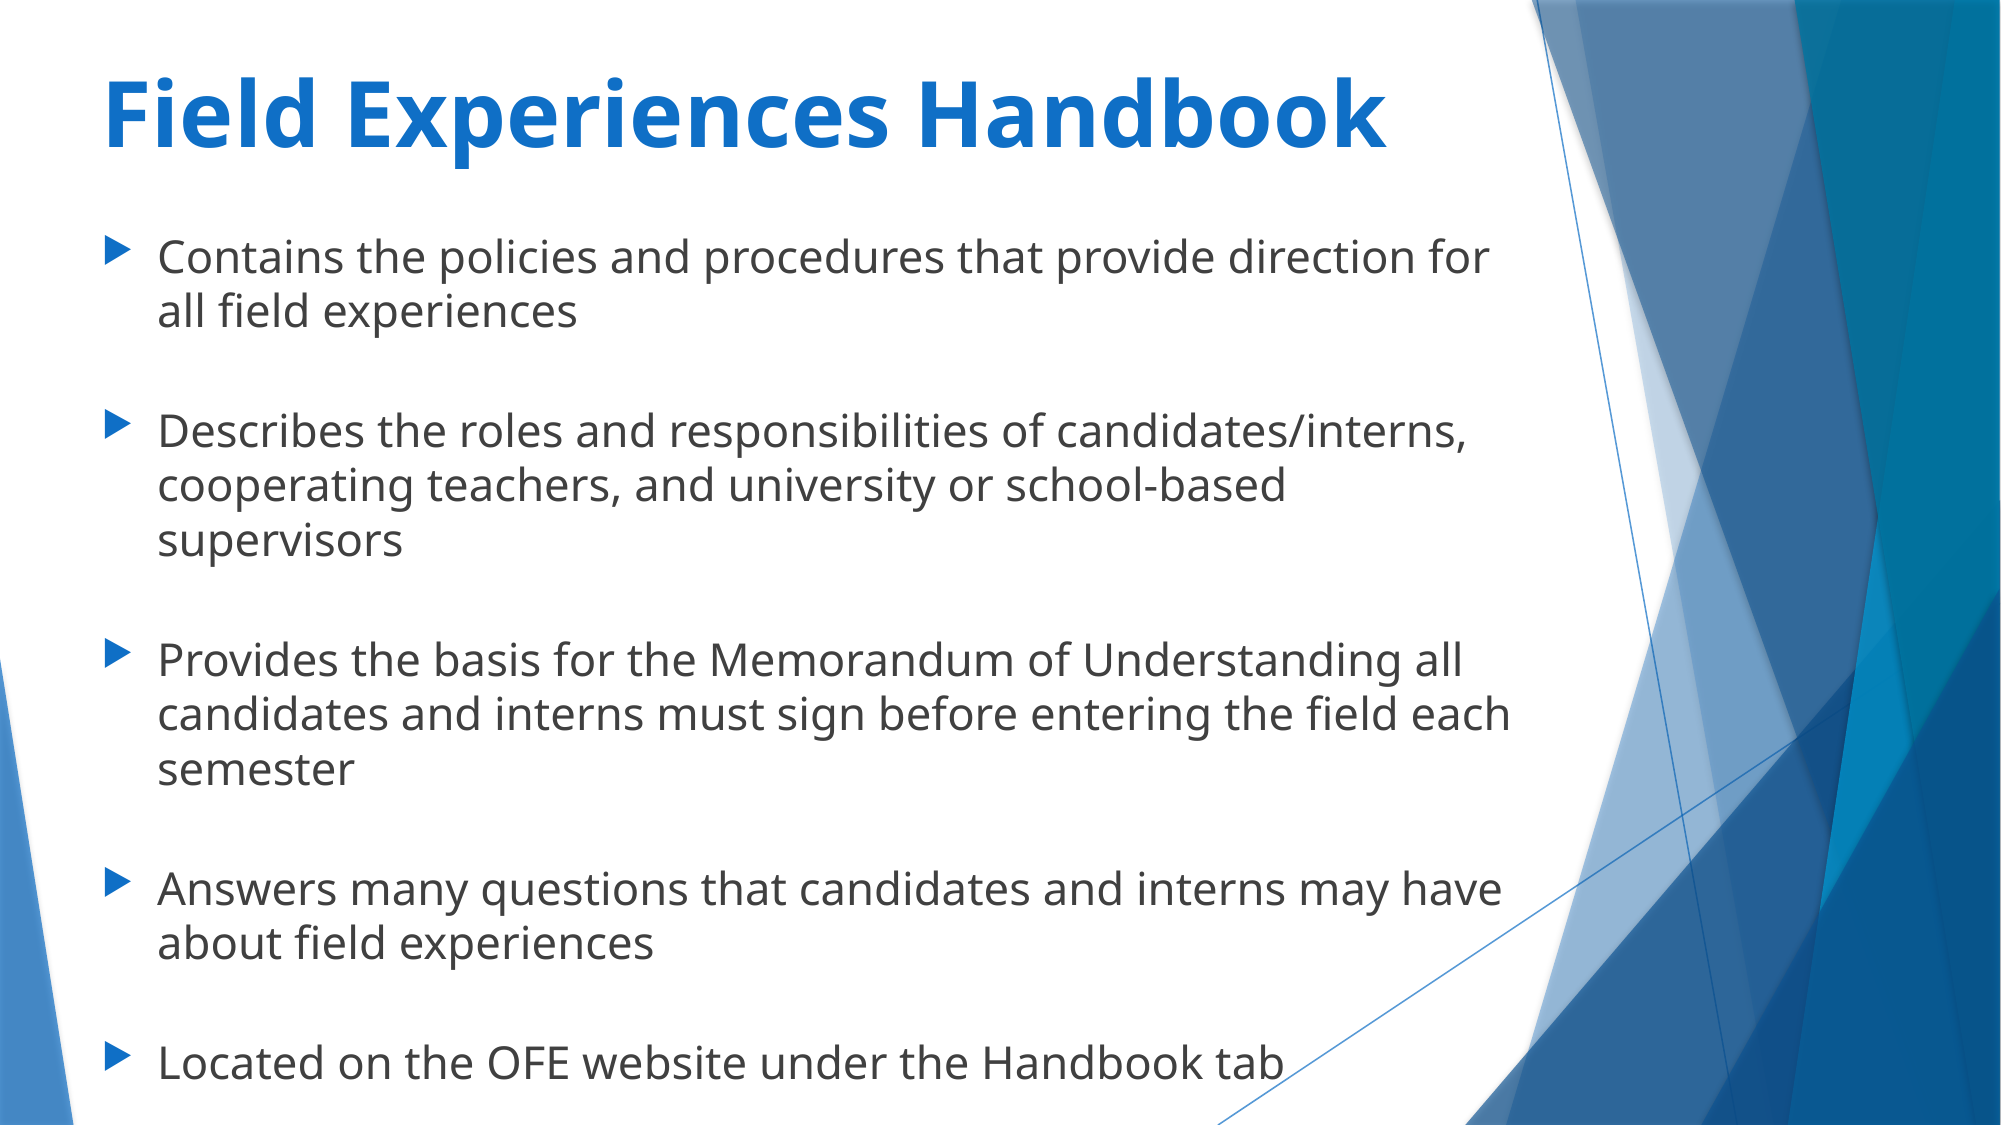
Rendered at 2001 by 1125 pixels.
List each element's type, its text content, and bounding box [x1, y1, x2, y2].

list Contains the policies and procedures that provide direction for all field experiences Describes the roles and responsibilities of candidates/interns, cooperating teachers, and university or school-based supervisors Provides the basis for the Memorandum of Understanding all candidates and interns must sign before entering the field each semester Answers many questions that candidates and interns may have about field experiences Located on the OFE website under the Handbook tab [86, 220, 1529, 1103]
title Field Experiences Handbook [86, 48, 1513, 220]
